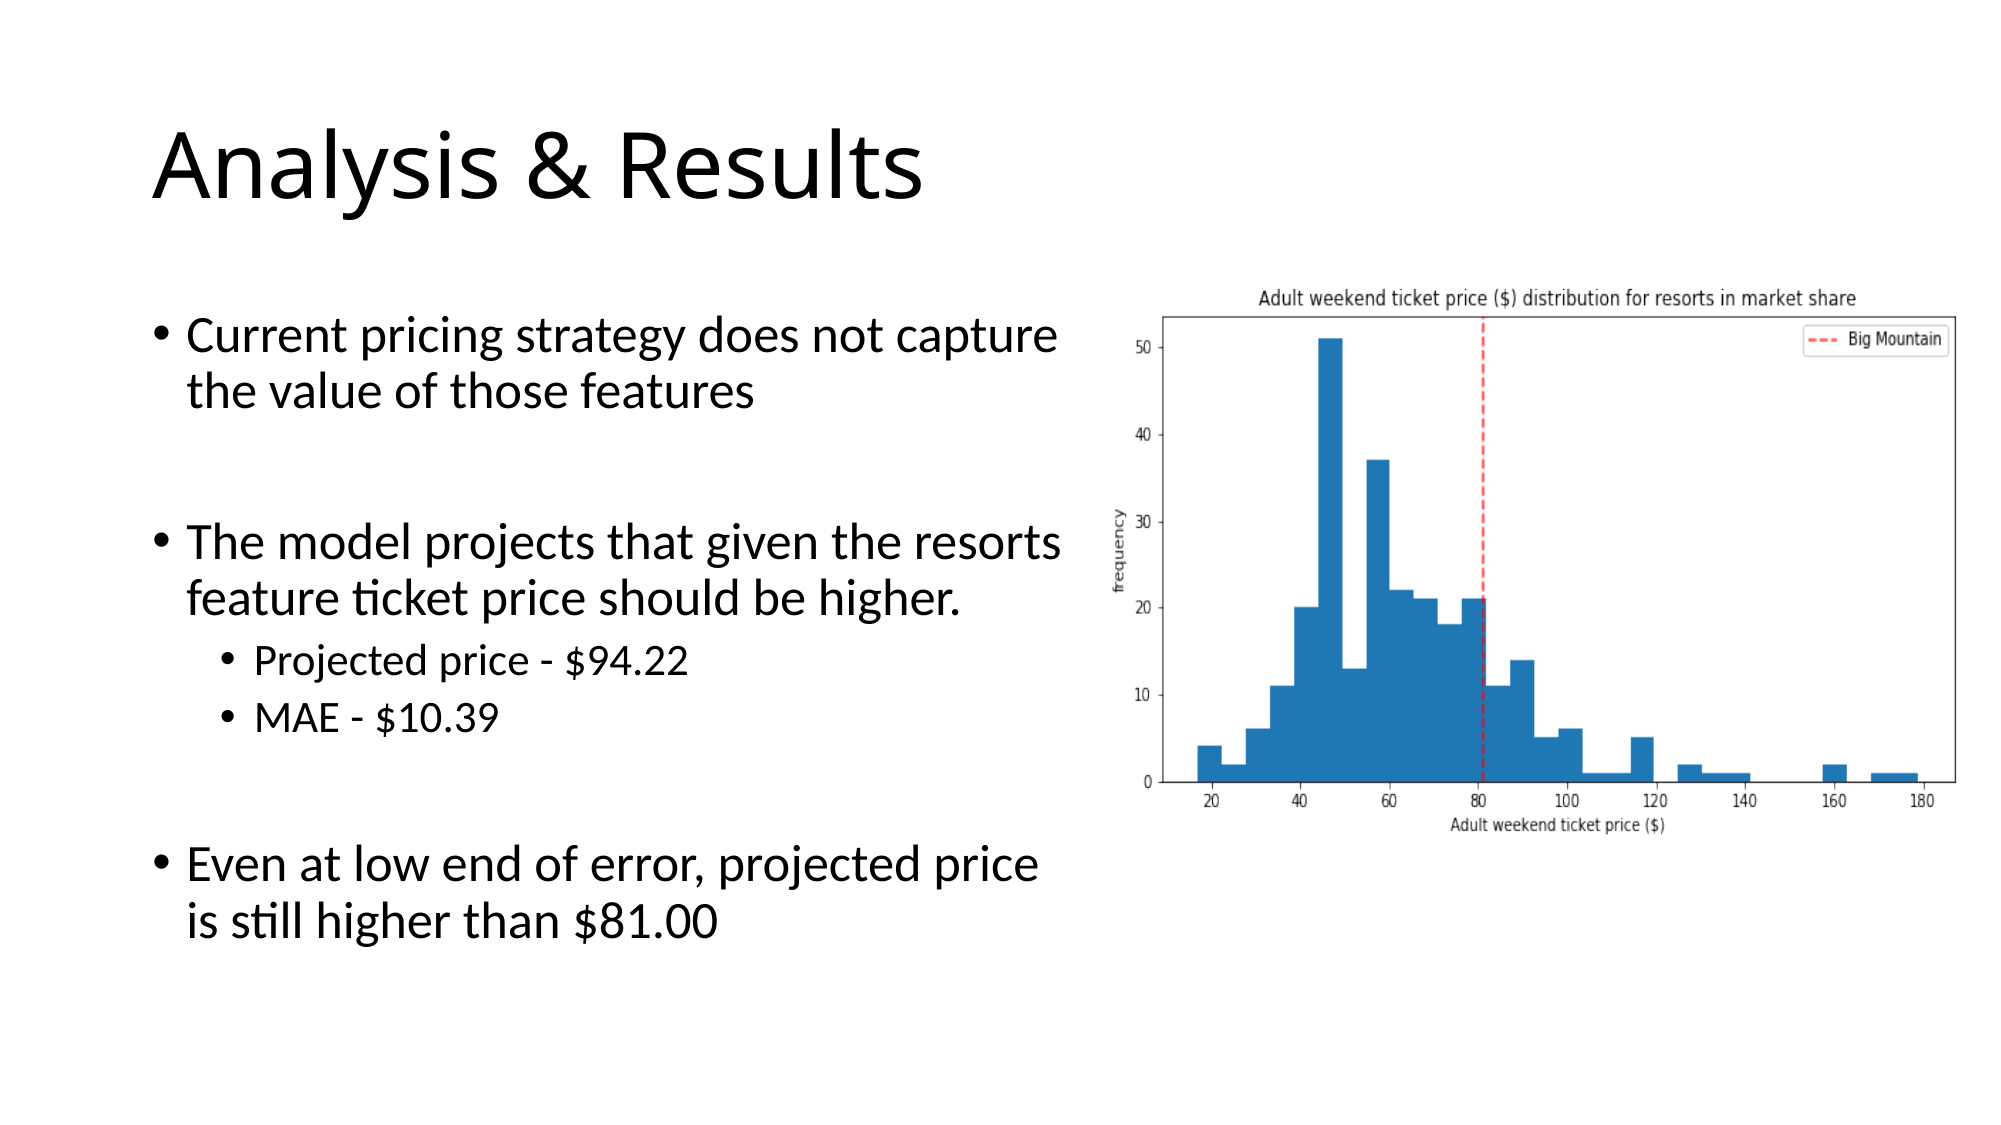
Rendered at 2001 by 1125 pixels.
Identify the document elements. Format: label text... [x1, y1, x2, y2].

title Analysis & Results [137, 59, 1863, 278]
list Current pricing strategy does not capture the value of those features The model projects that given the resorts feature ticket price should be higher. Projected price - $94.22 MAE - $10.39 Even at low end of error, projected price is still higher than $81.00 [137, 299, 1081, 1014]
picture [1104, 277, 1965, 848]
